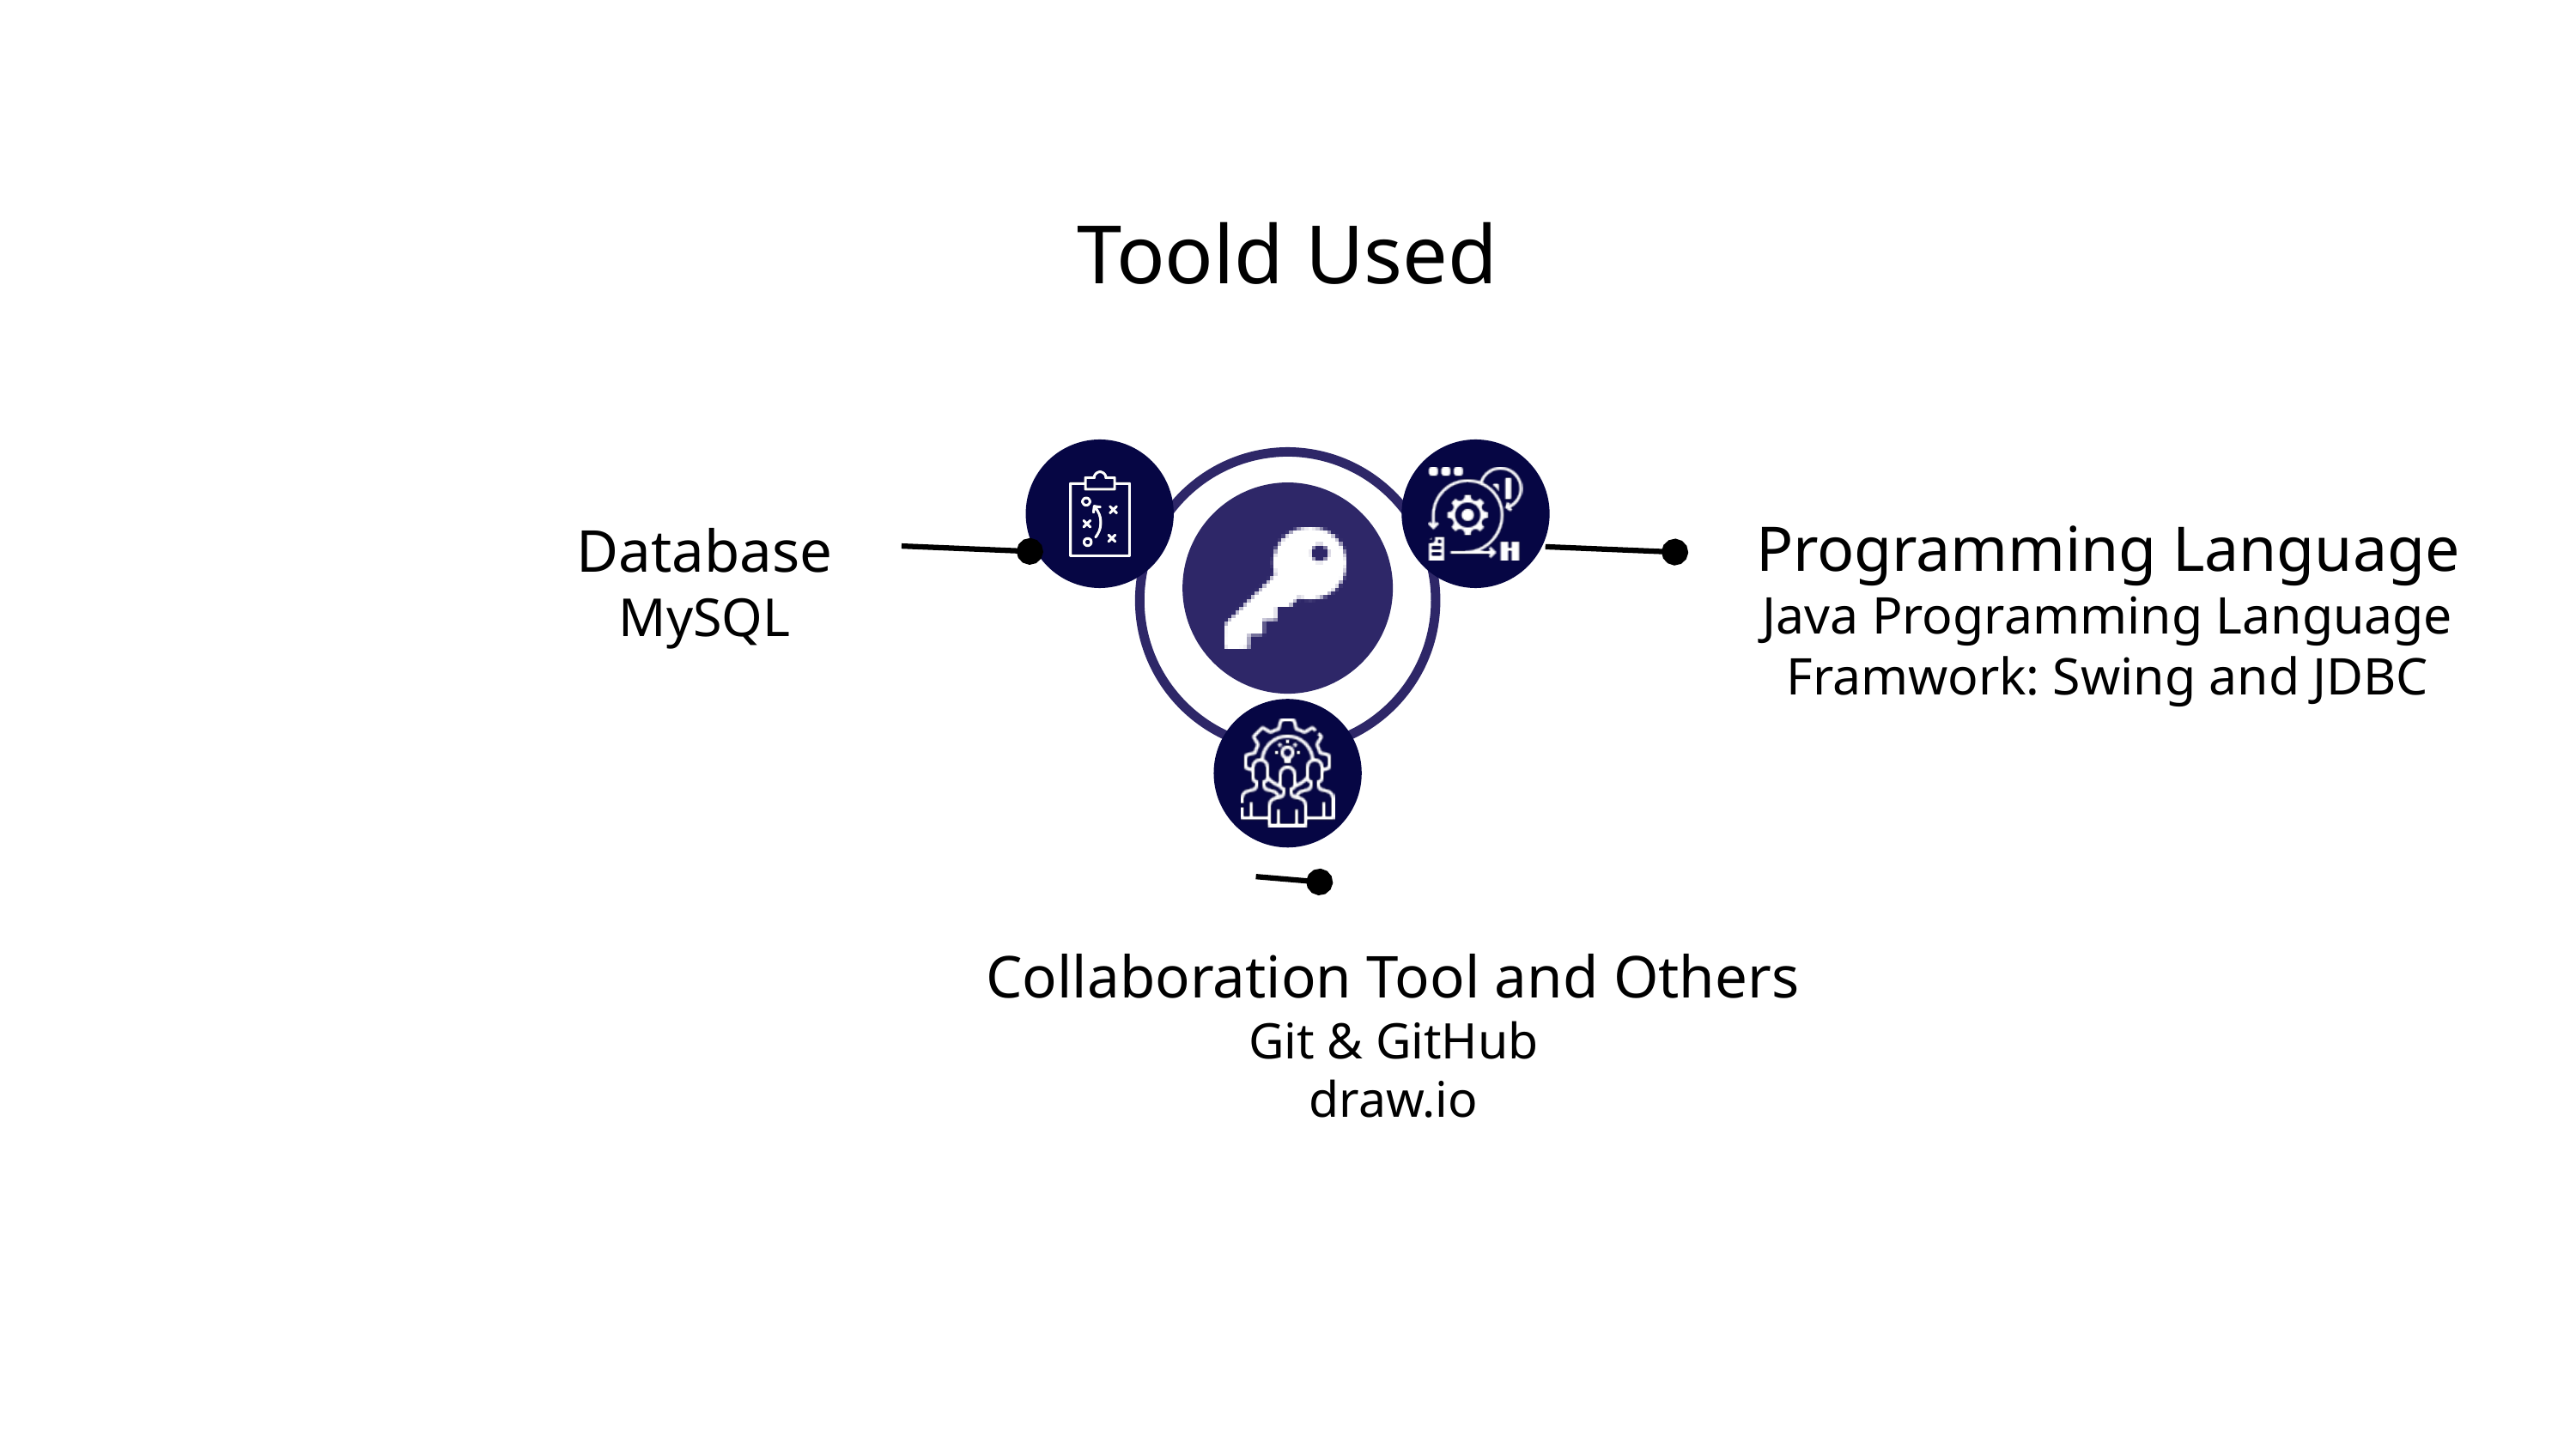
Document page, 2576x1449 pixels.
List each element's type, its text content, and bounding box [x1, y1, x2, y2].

text_box [1255, 873, 1329, 891]
text_box Database MySQL [530, 514, 879, 647]
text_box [1212, 701, 1363, 848]
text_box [1400, 439, 1551, 589]
picture [1224, 527, 1351, 649]
picture [1428, 467, 1523, 561]
text_box Collaboration Tool and Others Git & GitHub draw.io [937, 940, 1850, 1128]
picture [1069, 470, 1131, 557]
text_box Programming Language Java Programming Language Framwork: Swing and JDBC [1719, 509, 2496, 706]
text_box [1099, 594, 1208, 749]
text_box [1554, 543, 1684, 561]
text_box Toold Used [855, 211, 1720, 300]
picture [1240, 718, 1335, 828]
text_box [1025, 439, 1175, 589]
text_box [1178, 452, 1396, 482]
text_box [1182, 482, 1394, 694]
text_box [1366, 594, 1476, 749]
